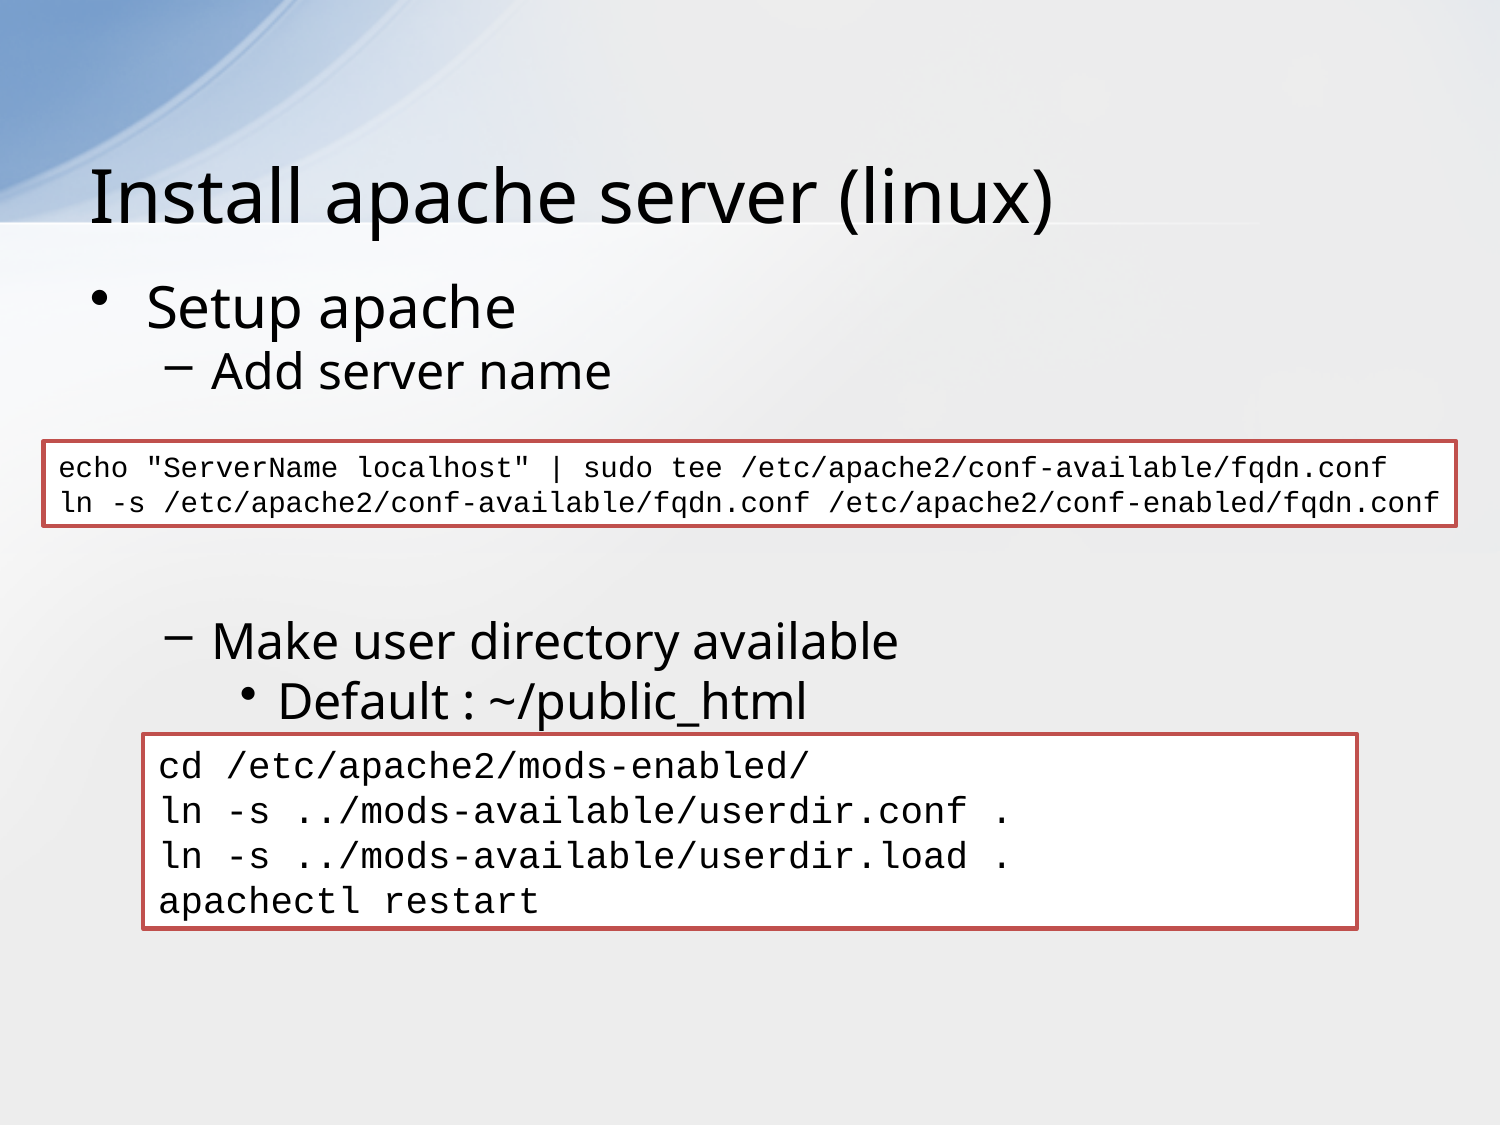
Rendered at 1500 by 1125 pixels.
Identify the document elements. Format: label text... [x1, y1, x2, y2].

list Setup apache Add server name Make user directory available Default : ~/public_html [75, 262, 1425, 439]
text_box cd /etc/apache2/mods-enabled/ ln -s ../mods-available/userdir.conf . ln -s ../mods-available/userdir.load . apachectl restart [141, 732, 1359, 931]
list Setup apache Add server name Make user directory available Default : ~/public_html [75, 528, 1425, 1005]
title Install apache server (linux) [75, 58, 1425, 247]
picture [0, 0, 1500, 1125]
text_box echo "ServerName localhost" | sudo tee /etc/apache2/conf-available/fqdn.conf ln -s /etc/apache2/conf-available/fqdn.conf /etc/apache2/conf-enabled/fqdn.conf [41, 439, 1458, 528]
